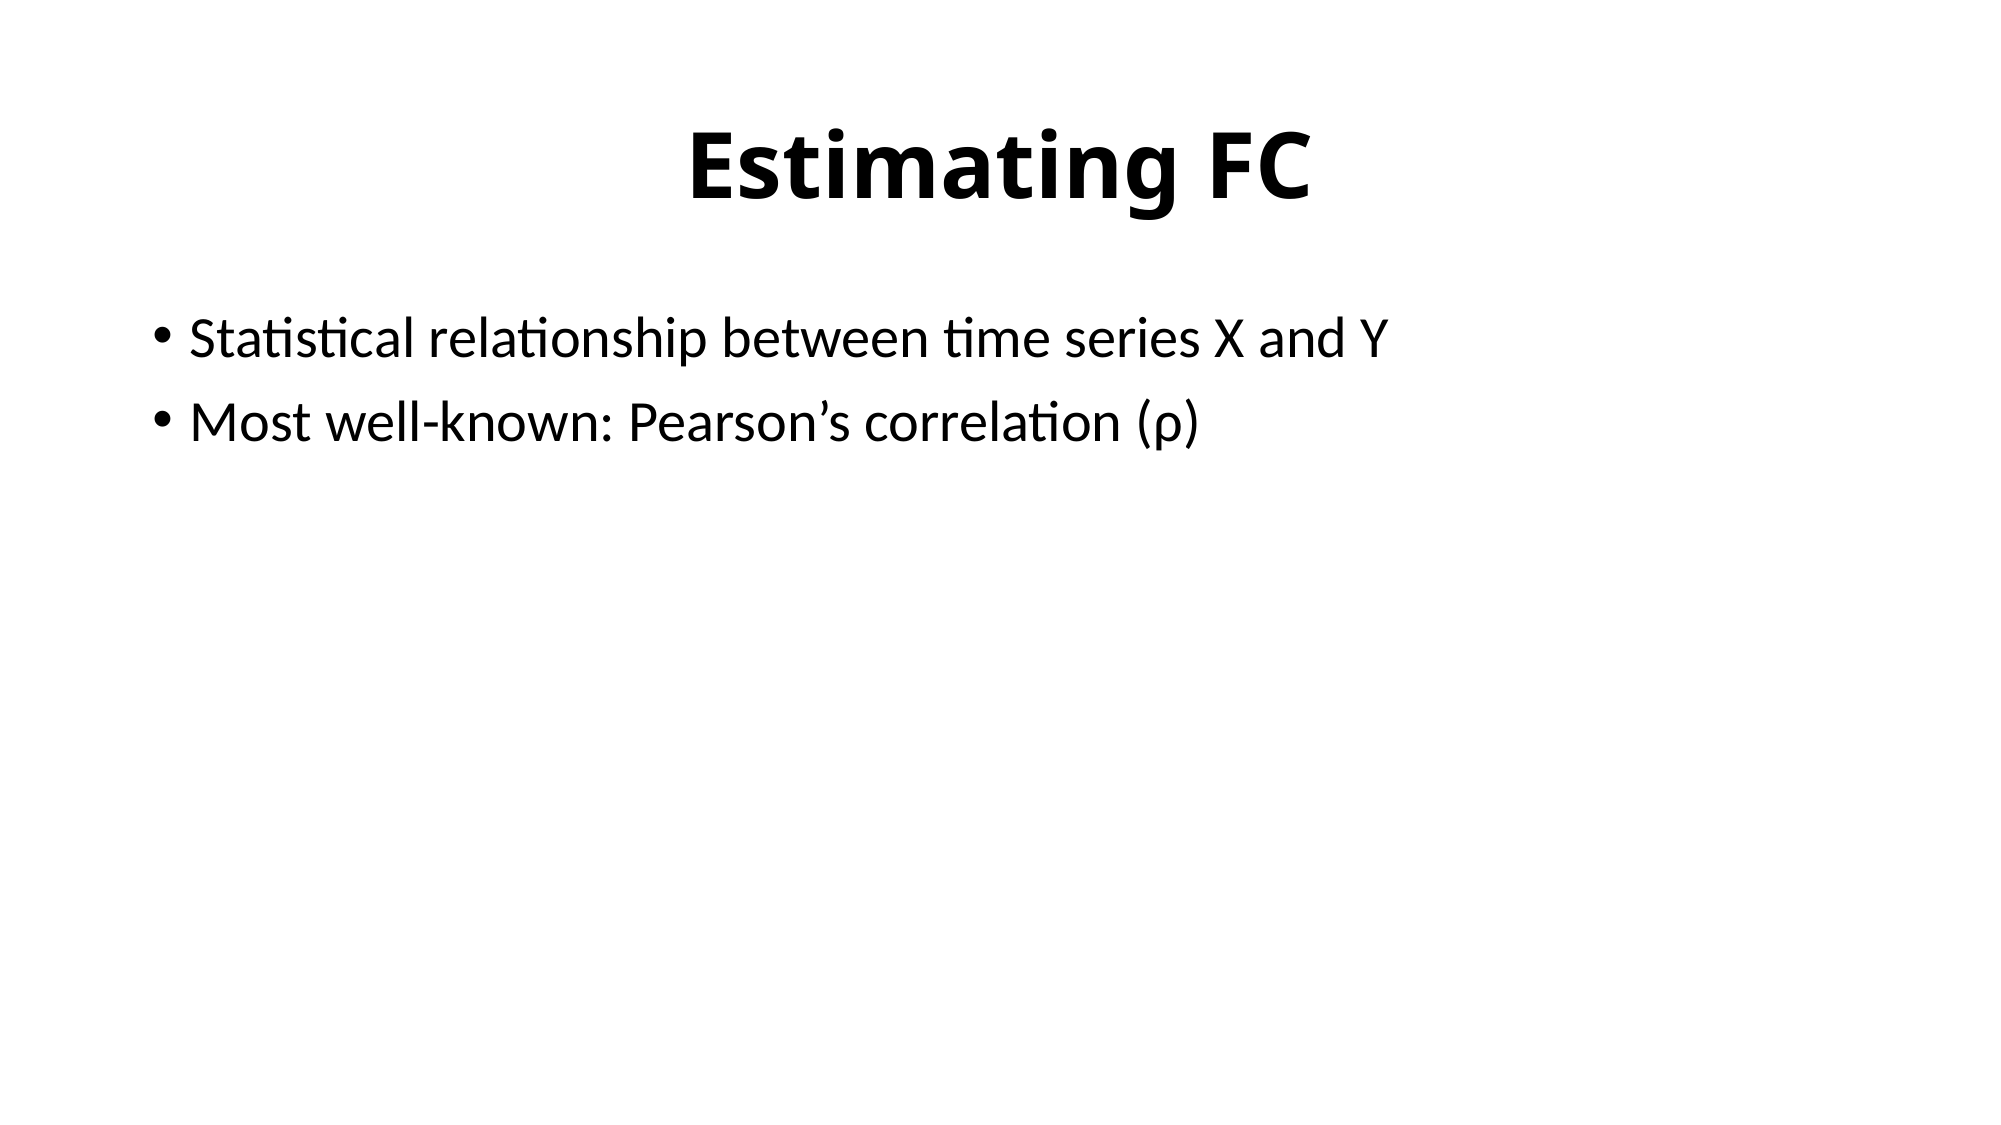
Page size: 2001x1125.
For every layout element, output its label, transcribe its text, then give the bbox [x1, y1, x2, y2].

title Estimating FC [137, 59, 1863, 278]
